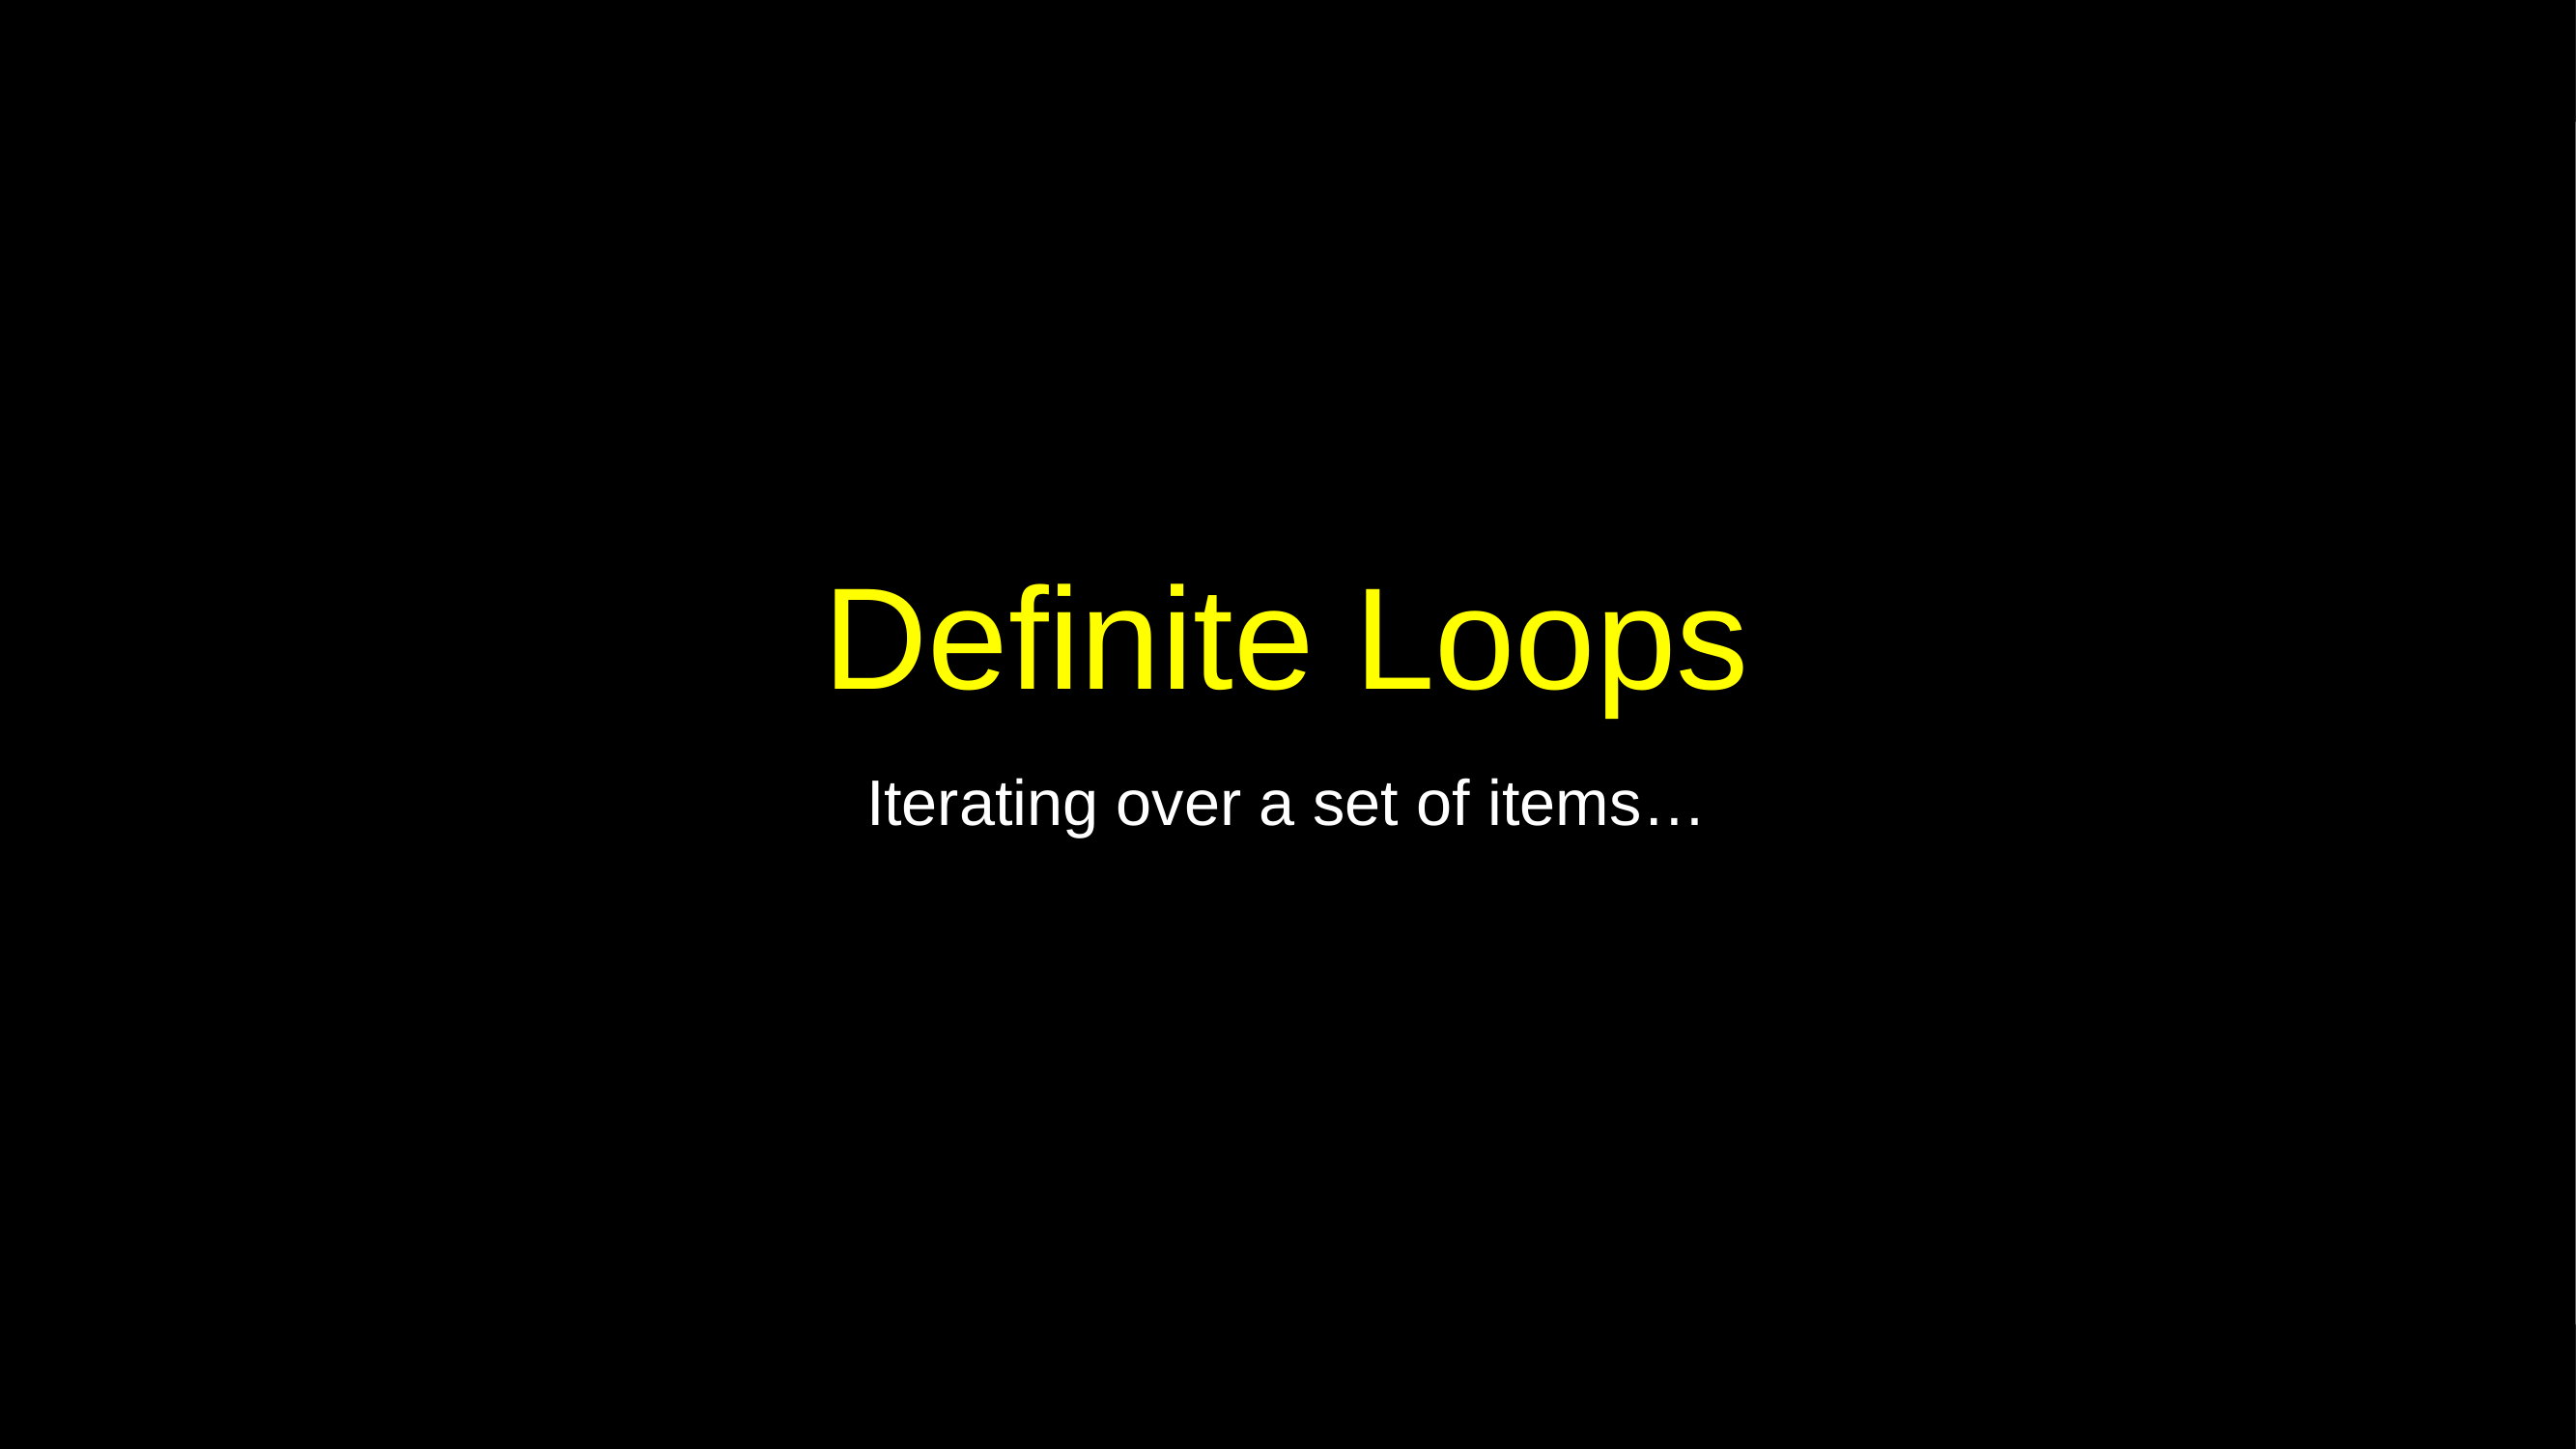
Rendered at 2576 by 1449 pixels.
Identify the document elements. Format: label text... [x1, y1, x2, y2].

title Definite Loops [183, 243, 2391, 733]
list Iterating over a set of items… [183, 746, 2391, 914]
